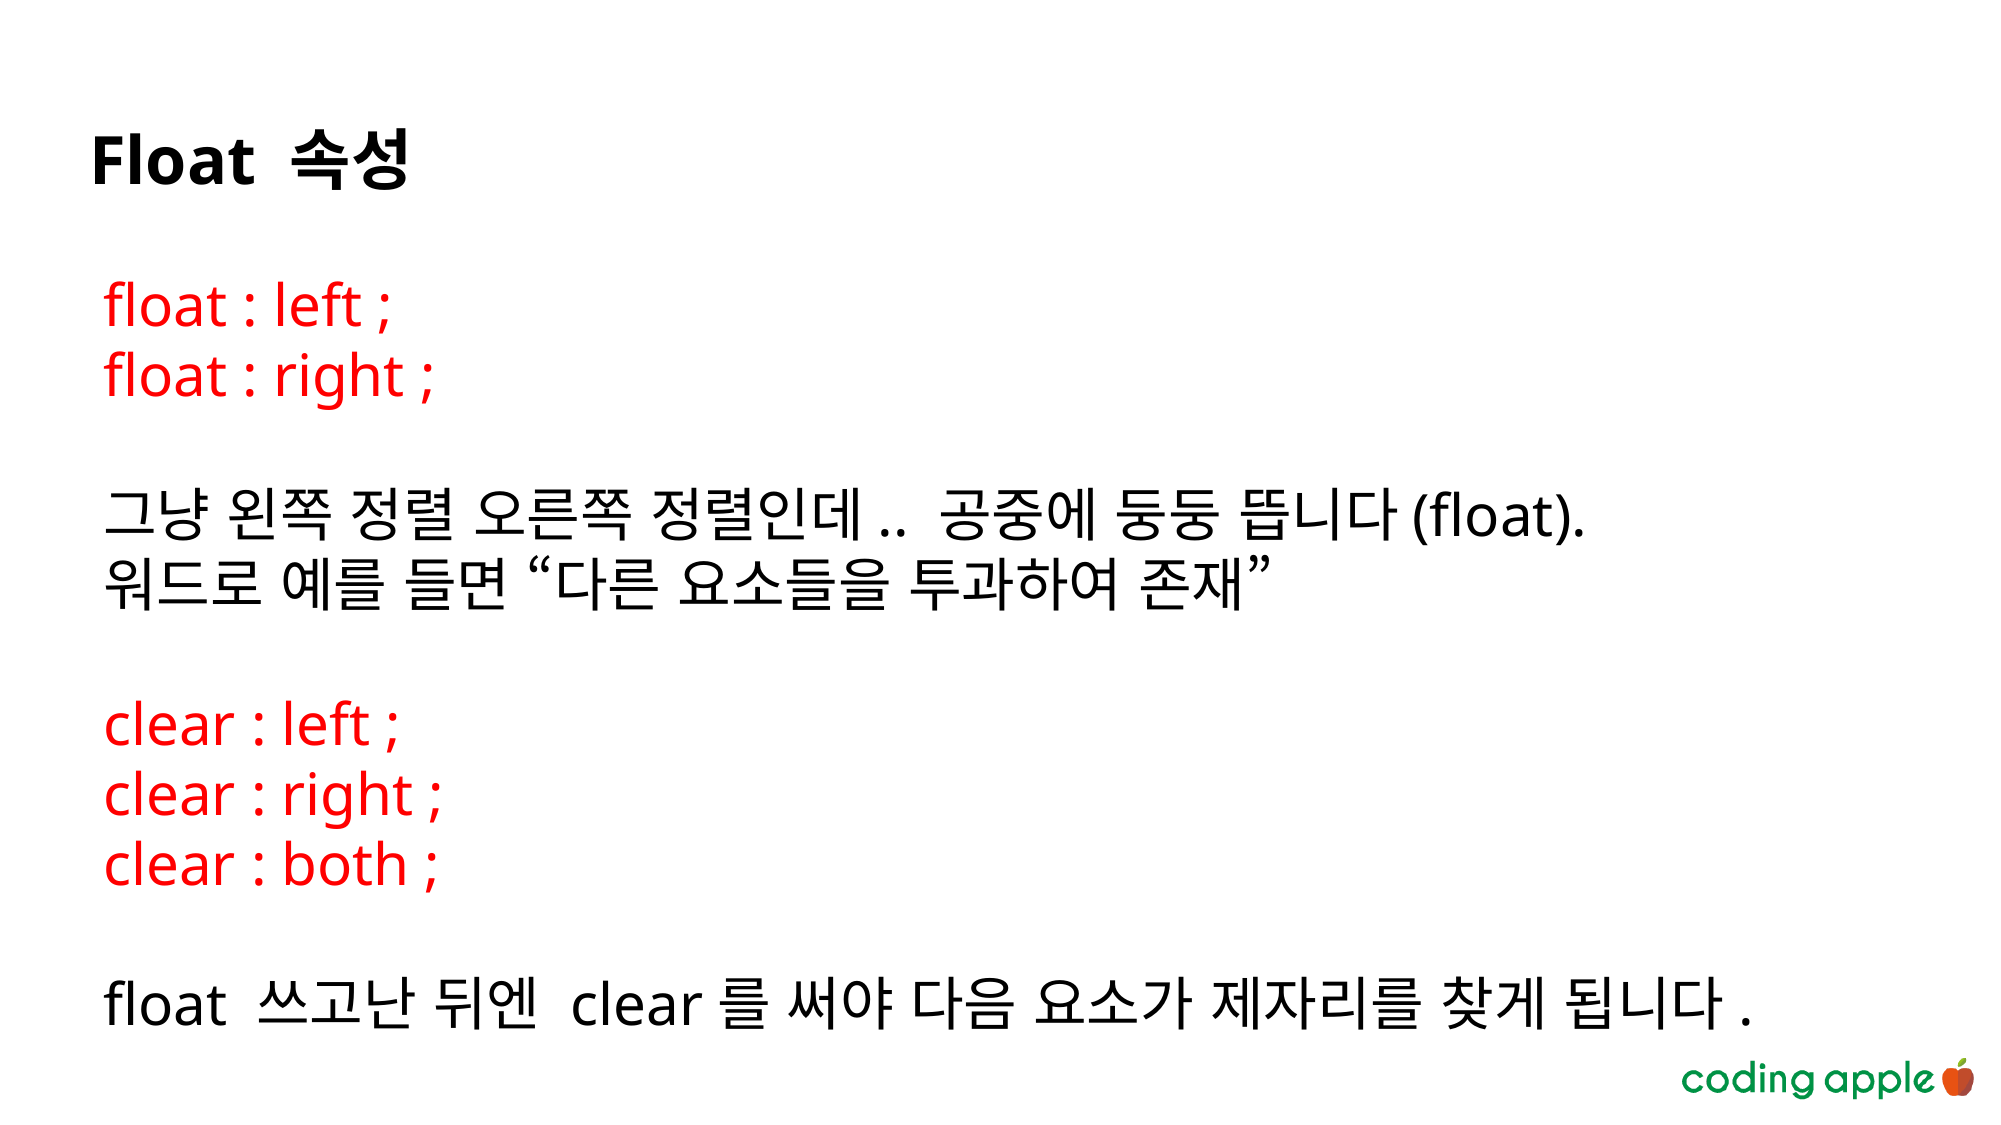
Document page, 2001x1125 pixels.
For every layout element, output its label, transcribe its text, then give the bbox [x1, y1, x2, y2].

text_box Float 속성 [74, 110, 428, 206]
picture [1677, 1052, 1976, 1107]
text_box float : left ; float : right ; 그냥 왼쪽 정렬 오른쪽 정렬인데.. 공중에 둥둥 뜹니다(float). 워드로 예를 들면 “다른 요소들을 투과하여 존재” clear : left ; clear : right ; clear : both ; float 쓰고난 뒤엔 clear를 써야 다음 요소가 제자리를 찾게 됩니다. [88, 260, 1936, 1045]
